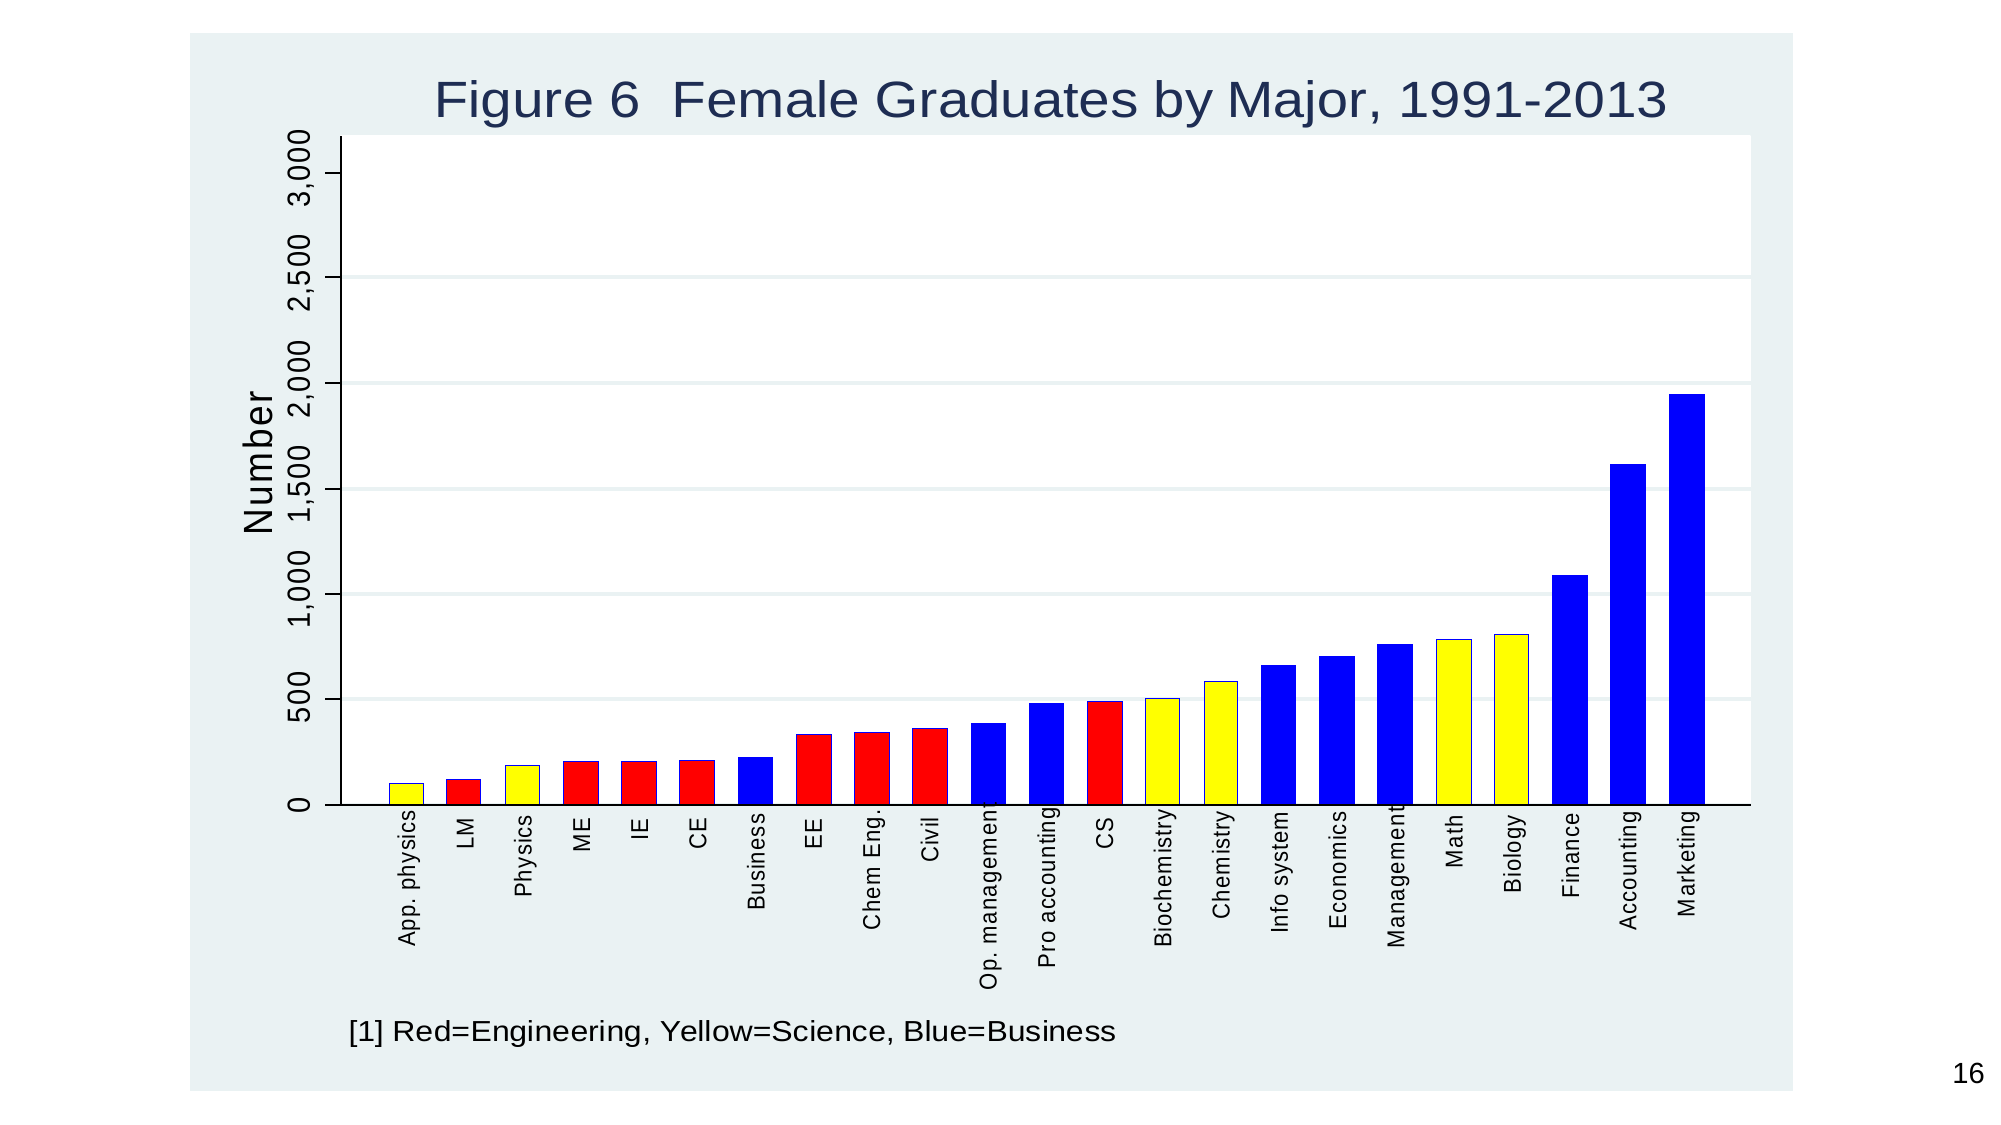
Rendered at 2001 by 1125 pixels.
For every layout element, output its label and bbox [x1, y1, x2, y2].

picture [176, 20, 1807, 1104]
slide_number [1533, 1046, 2000, 1125]
